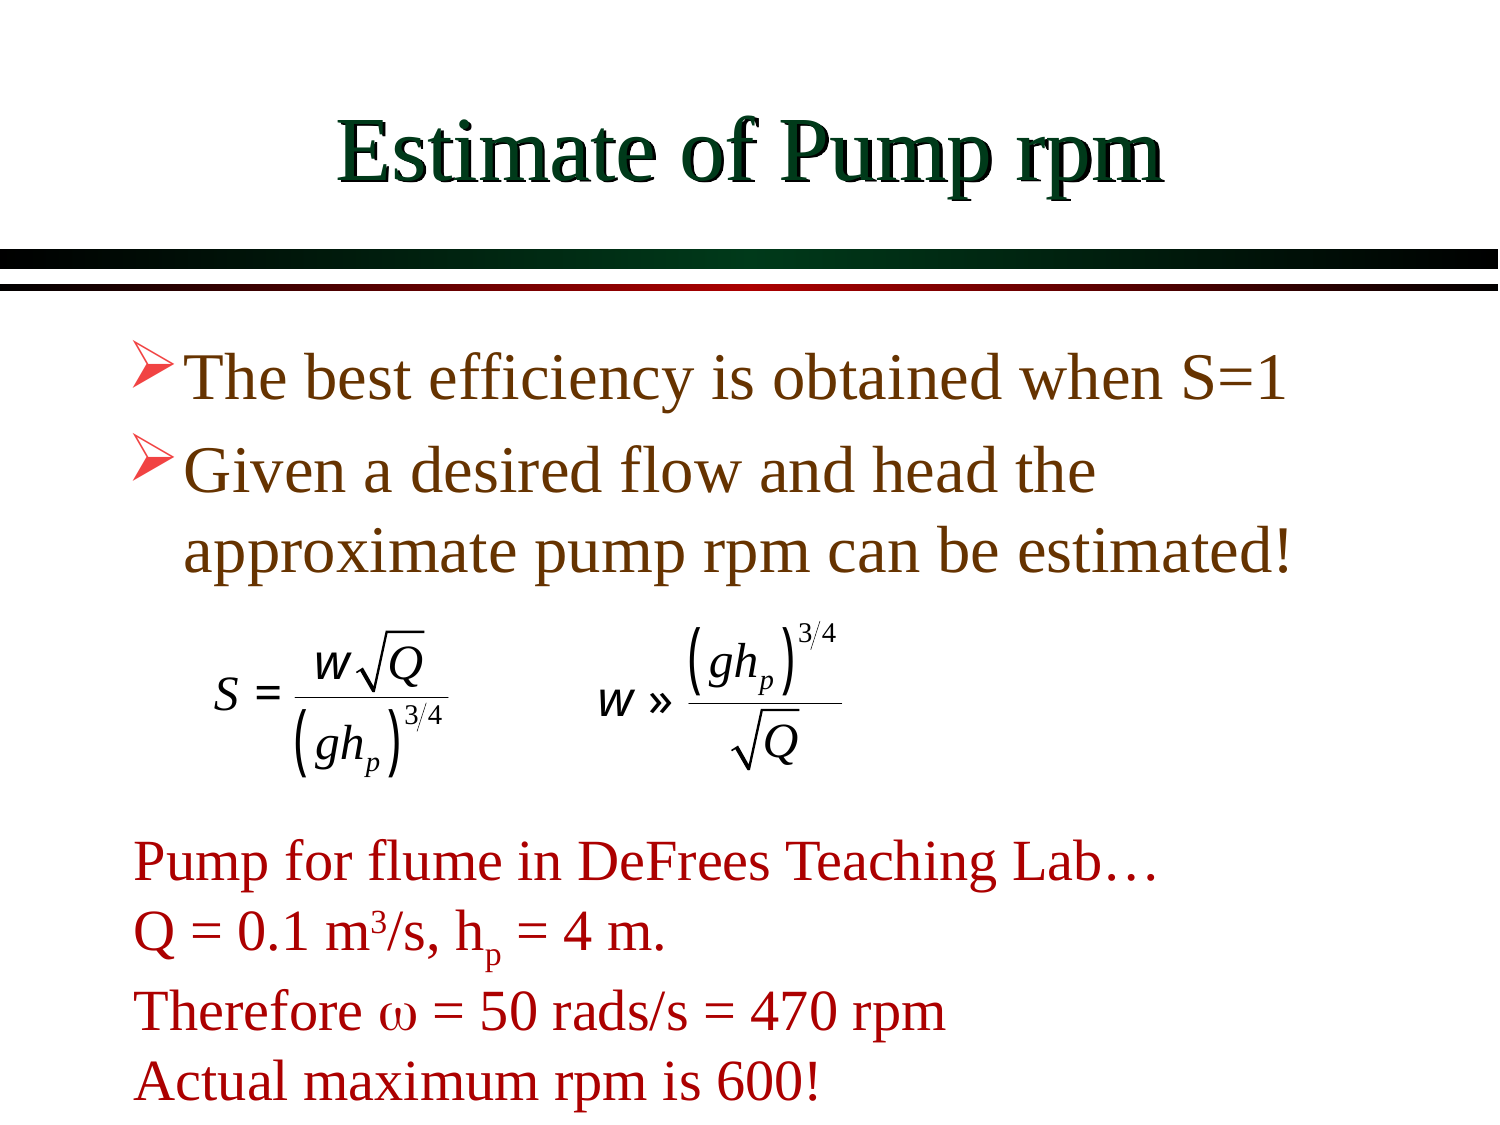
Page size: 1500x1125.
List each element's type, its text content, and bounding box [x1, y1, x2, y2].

title Estimate of Pump rpm [112, 49, 1388, 238]
text_box Pump for flume in DeFrees Teaching Lab… Q = 0.1 m3/s, hp = 4 m. Therefore w = 50 rads/s = 470 rpm Actual maximum rpm is 600! [119, 815, 1289, 1120]
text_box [597, 615, 849, 777]
list The best efficiency is obtained when S=1 Given a desired flow and head the approximate pump rpm can be estimated! [112, 324, 1388, 1001]
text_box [209, 626, 454, 785]
